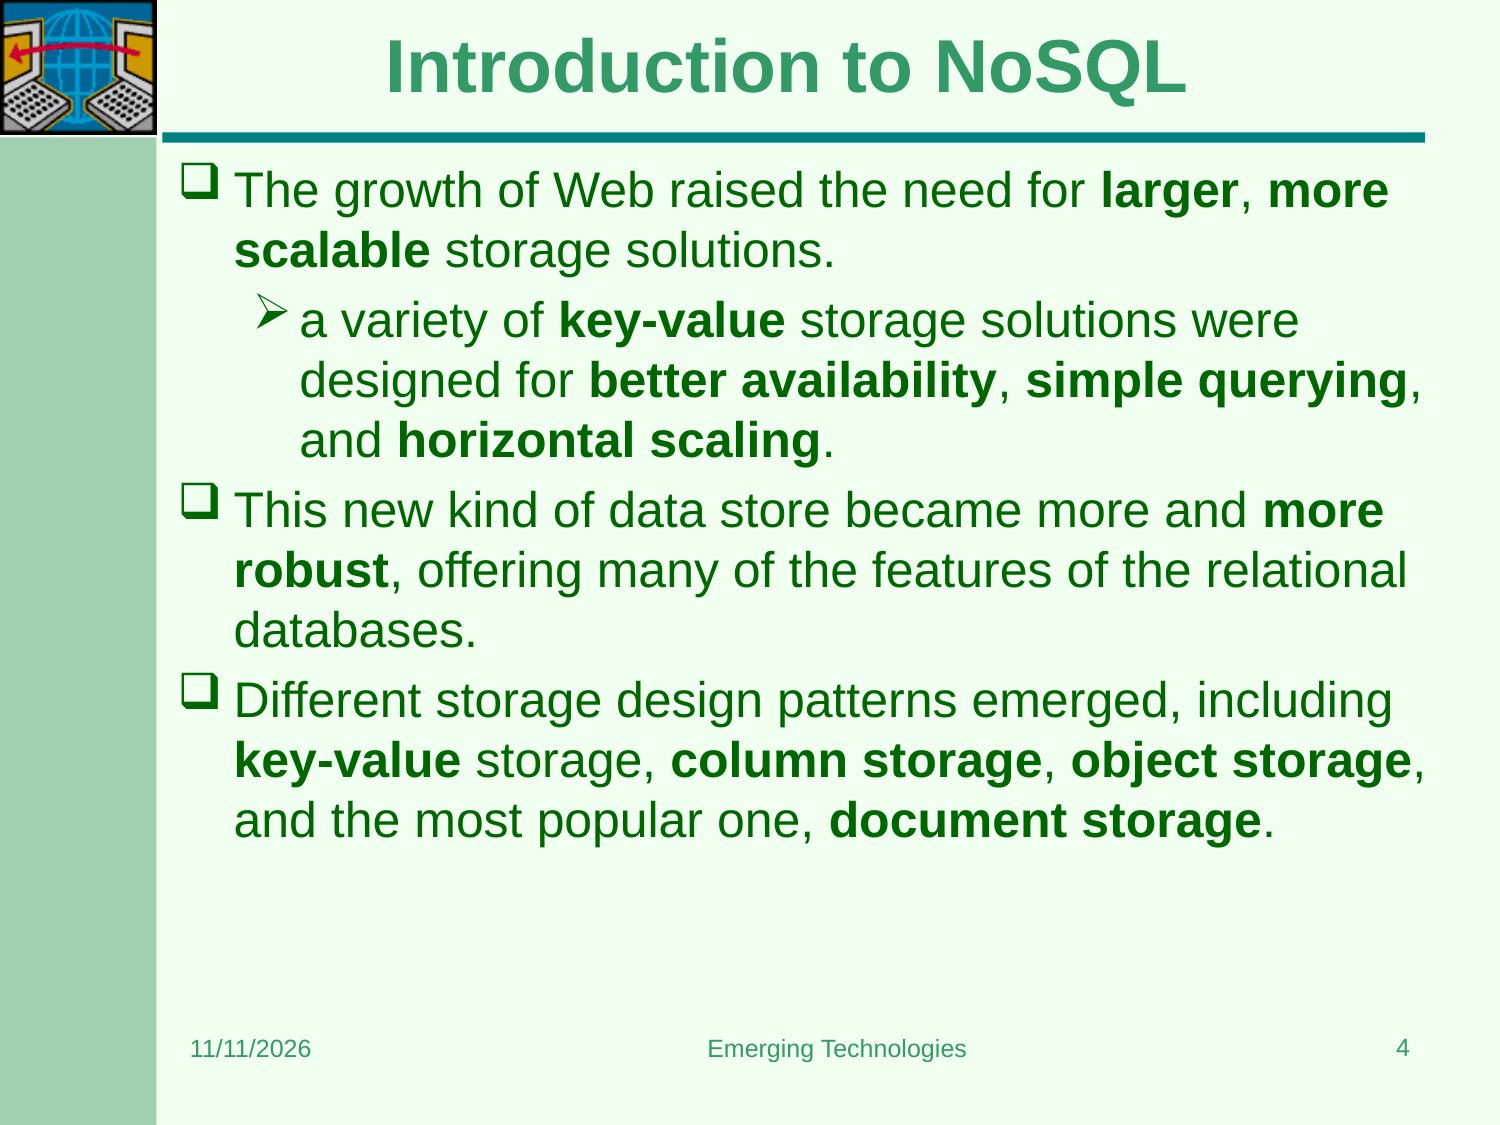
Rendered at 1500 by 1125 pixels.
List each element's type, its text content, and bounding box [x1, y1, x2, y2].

slide_number 4 [1237, 1024, 1426, 1103]
title Introduction to NoSQL [150, 0, 1425, 125]
footer Emerging Technologies [462, 1024, 1213, 1104]
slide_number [174, 1024, 438, 1104]
list The growth of Web raised the need for larger, more scalable storage solutions. a variety of key-value storage solutions were designed for better availability, simple querying, and horizontal scaling. This new kind of data store became more and more robust, offering many of the features of the relational databases. Different storage design patterns emerged, including key-value storage, column storage, object storage, and the most popular one, document storage. [162, 149, 1488, 1013]
picture [0, 0, 157, 135]
